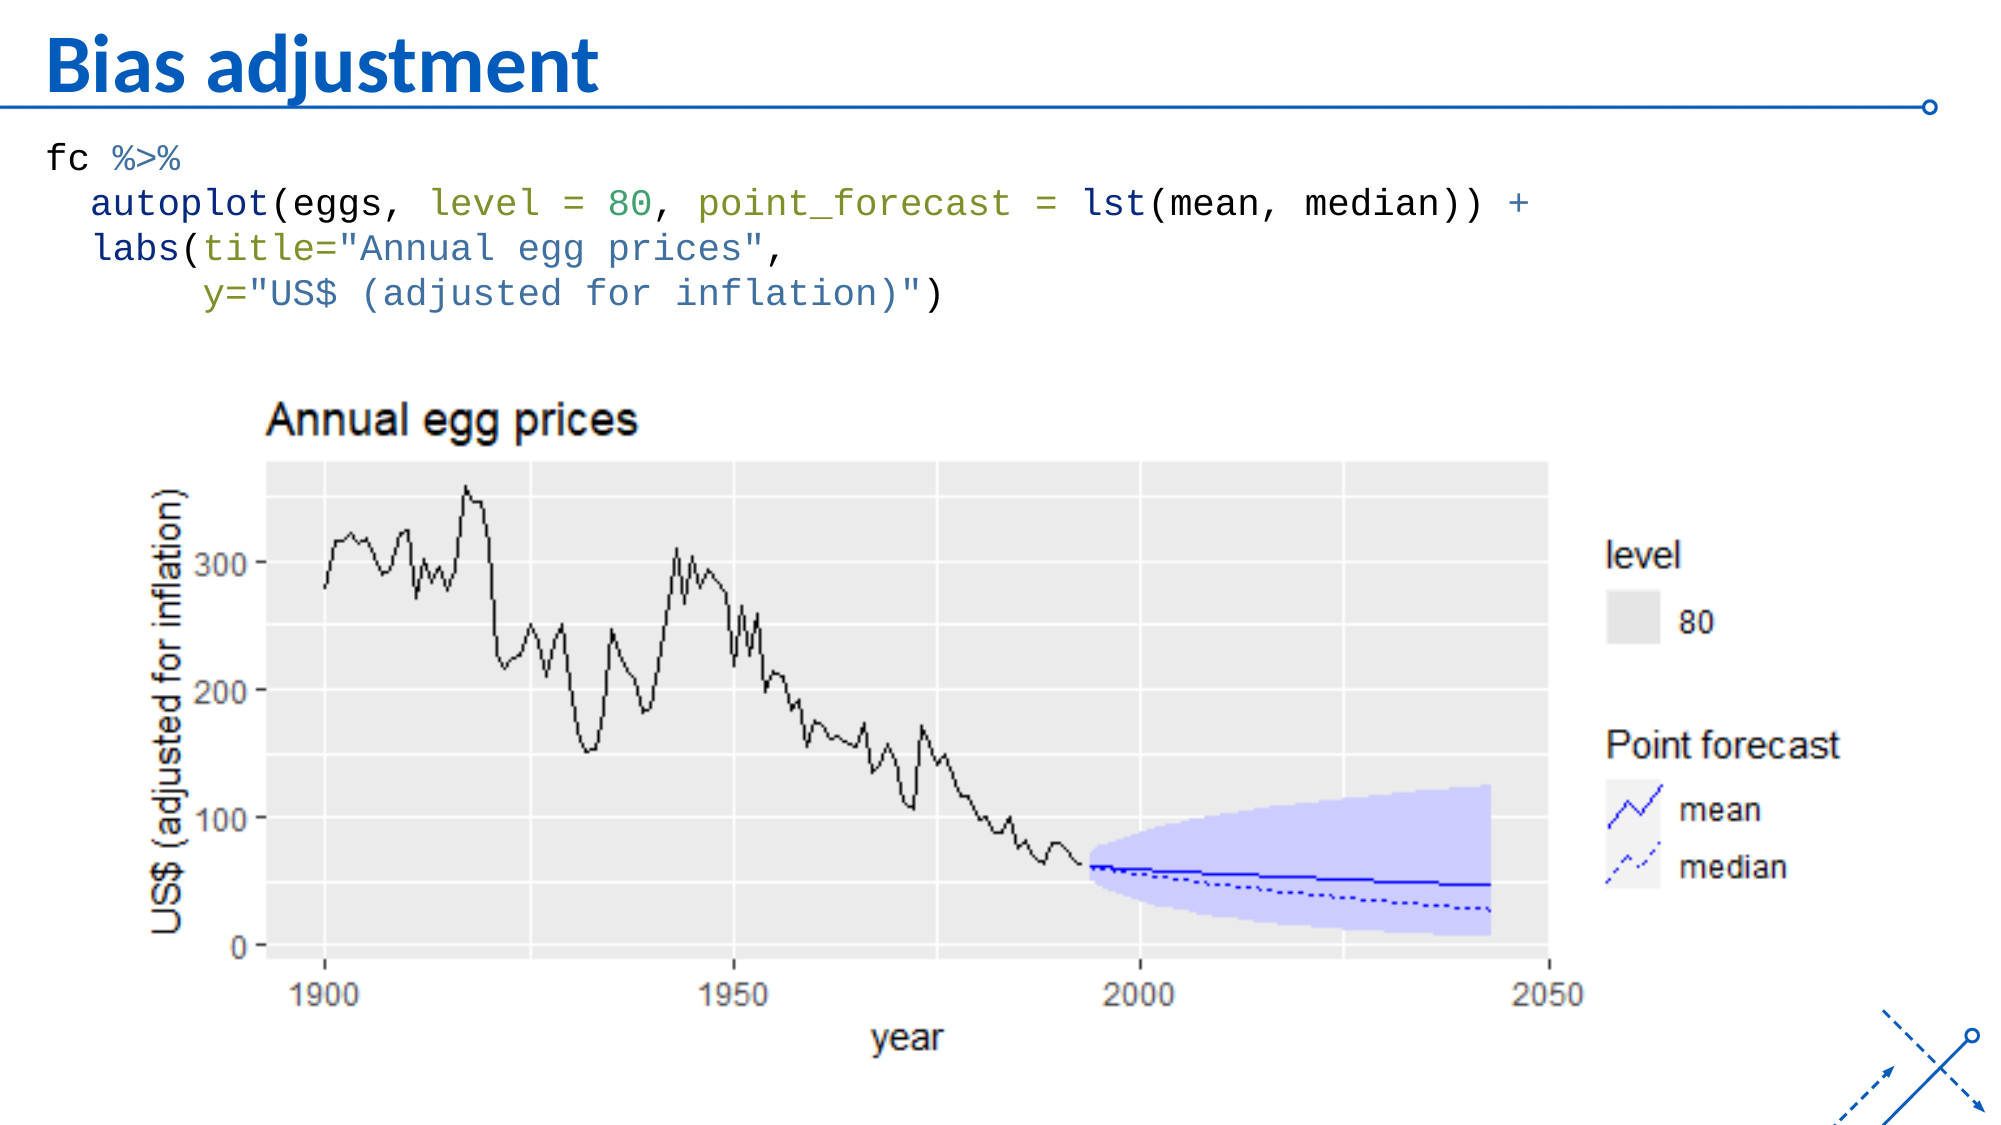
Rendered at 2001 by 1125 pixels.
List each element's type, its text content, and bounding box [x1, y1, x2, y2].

title Bias adjustment [30, 9, 1931, 117]
picture [0, 0, 2001, 1125]
list fc %>% autoplot(eggs, level = 80, point_forecast = lst(mean, median)) + labs(title="Annual egg prices", y="US$ (adjusted for inflation)") [30, 125, 1980, 361]
